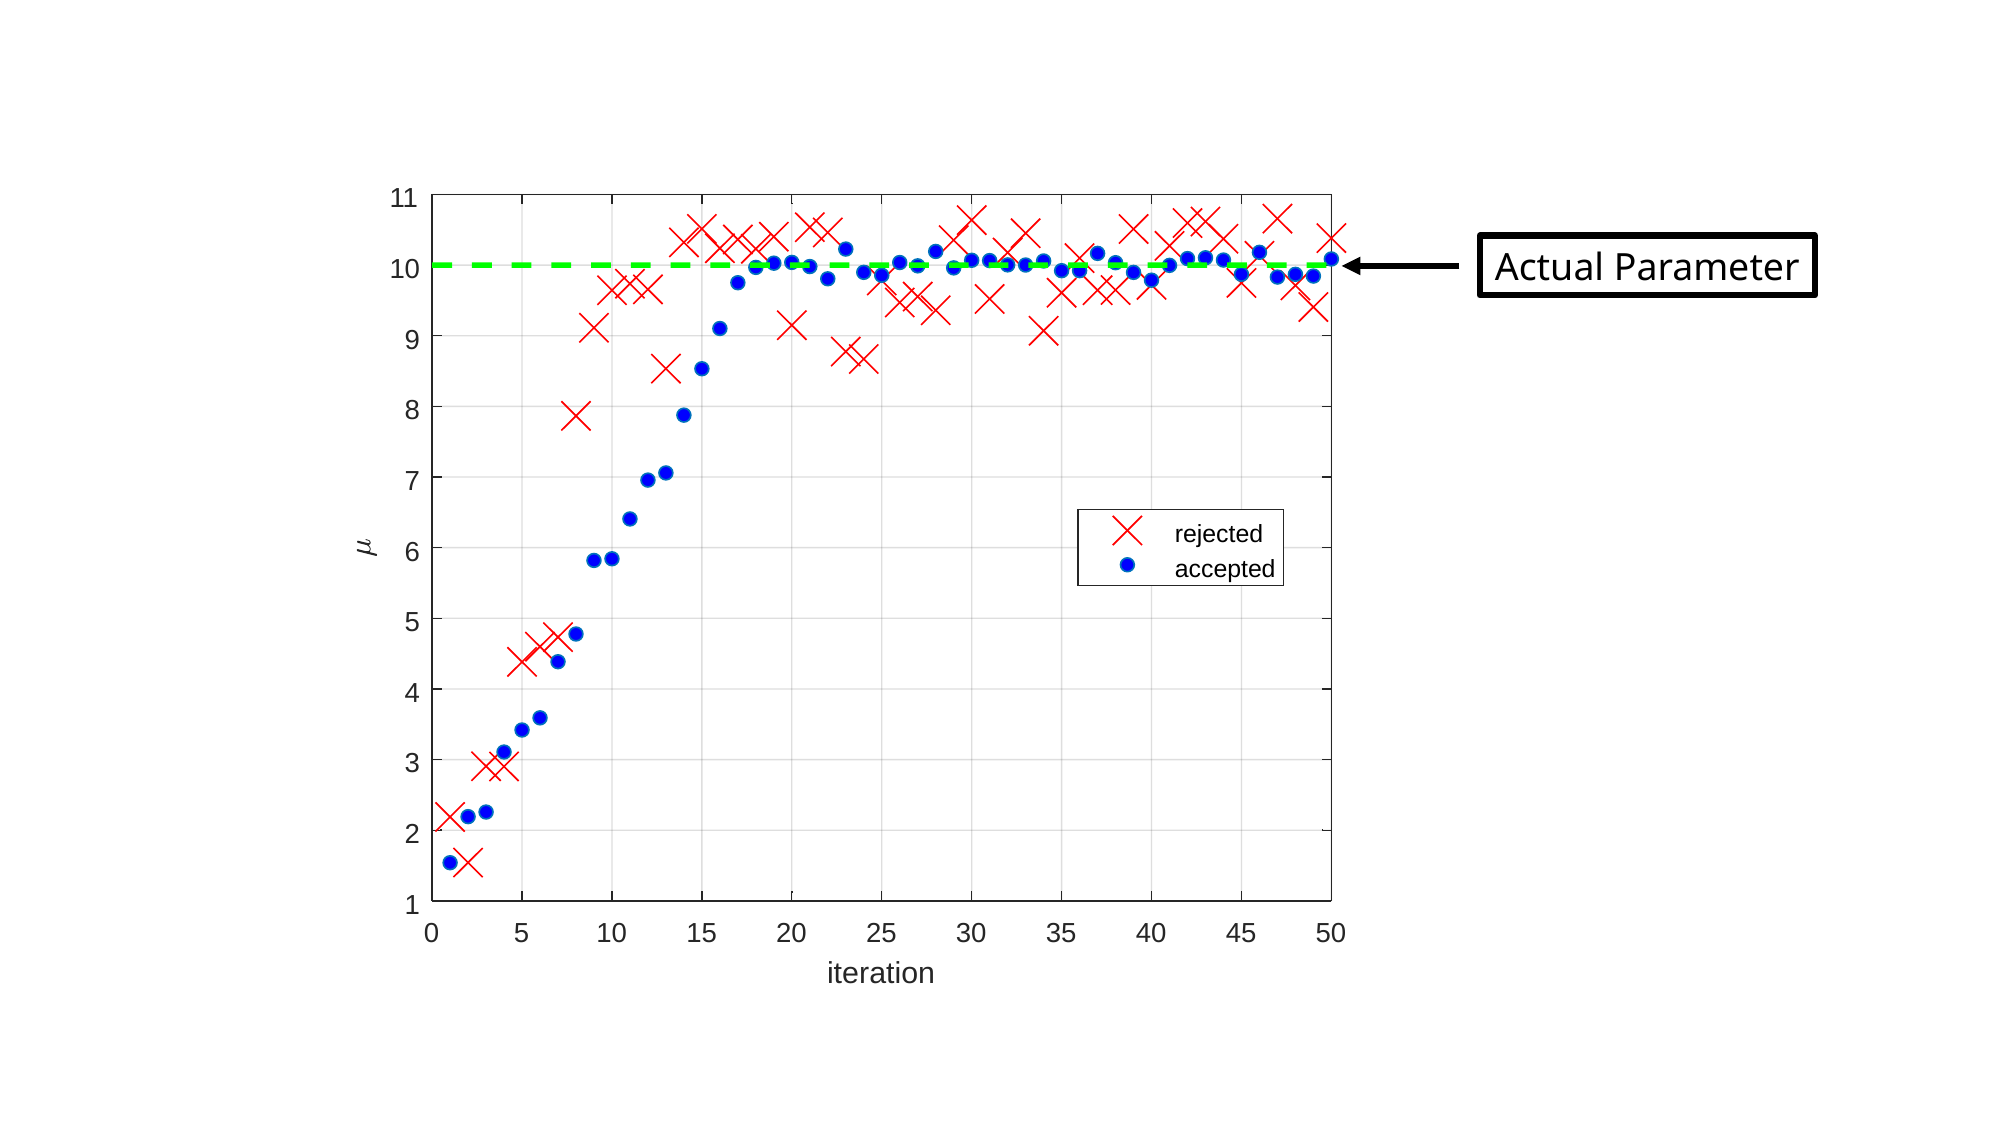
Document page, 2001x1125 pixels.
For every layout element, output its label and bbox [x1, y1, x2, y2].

text_box [281, 130, 1810, 995]
